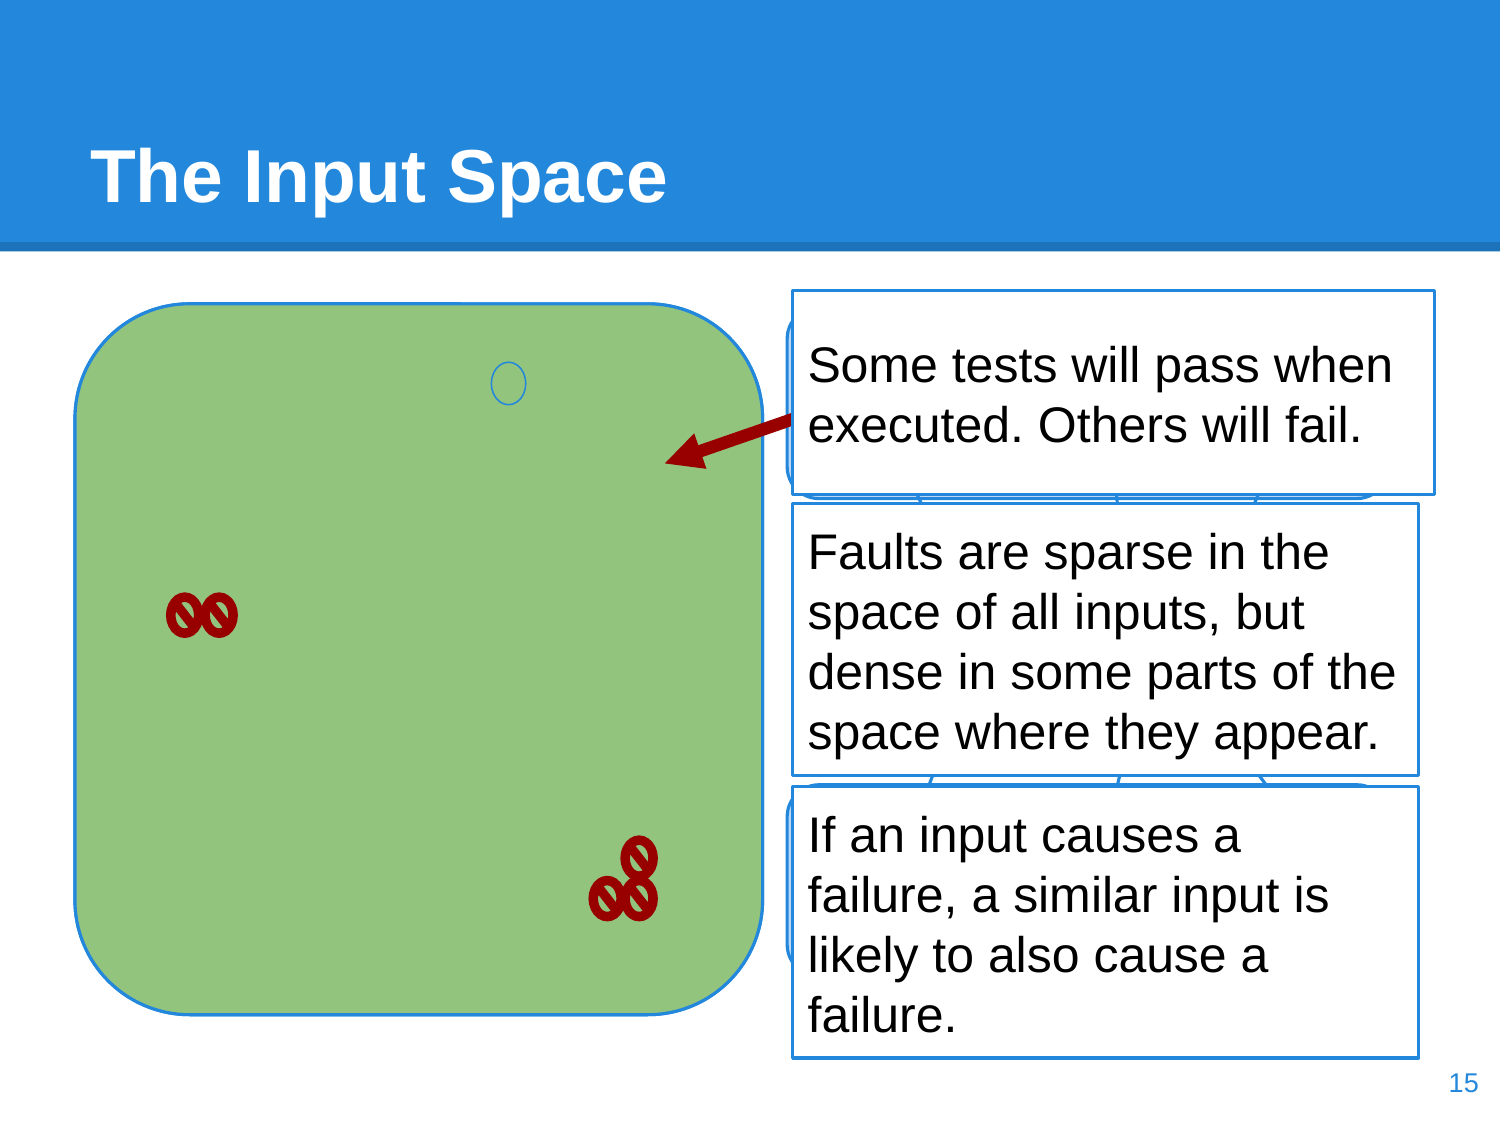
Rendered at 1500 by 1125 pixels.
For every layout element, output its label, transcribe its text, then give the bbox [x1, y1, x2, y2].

text_box If an input causes a failure, a similar input is likely to also cause a failure. [792, 786, 1419, 1059]
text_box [888, 700, 962, 891]
text_box [74, 303, 763, 1015]
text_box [1216, 388, 1304, 593]
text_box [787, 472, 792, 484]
text_box [202, 593, 237, 637]
text_box [491, 362, 526, 405]
text_box [590, 877, 625, 920]
text_box [167, 593, 202, 637]
text_box Some tests will pass when executed. Others will fail. [792, 290, 1435, 495]
text_box Test Input Data [804, 495, 888, 499]
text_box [893, 445, 963, 590]
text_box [1200, 697, 1293, 820]
text_box Test Input Data [967, 495, 1105, 499]
text_box Test Input Data [1131, 495, 1211, 499]
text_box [664, 401, 843, 464]
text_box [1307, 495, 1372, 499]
text_box Faults are sparse in the space of all inputs, but dense in some parts of the space where they appear. [792, 503, 1419, 776]
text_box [1110, 435, 1127, 598]
slide_number ‹#› [1403, 1038, 1494, 1125]
text_box Test Input Data [787, 321, 792, 400]
text_box [623, 878, 657, 920]
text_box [1092, 698, 1139, 891]
title The Input Space [75, 45, 1425, 233]
text_box Test Output Results [787, 799, 792, 962]
text_box [621, 836, 657, 880]
